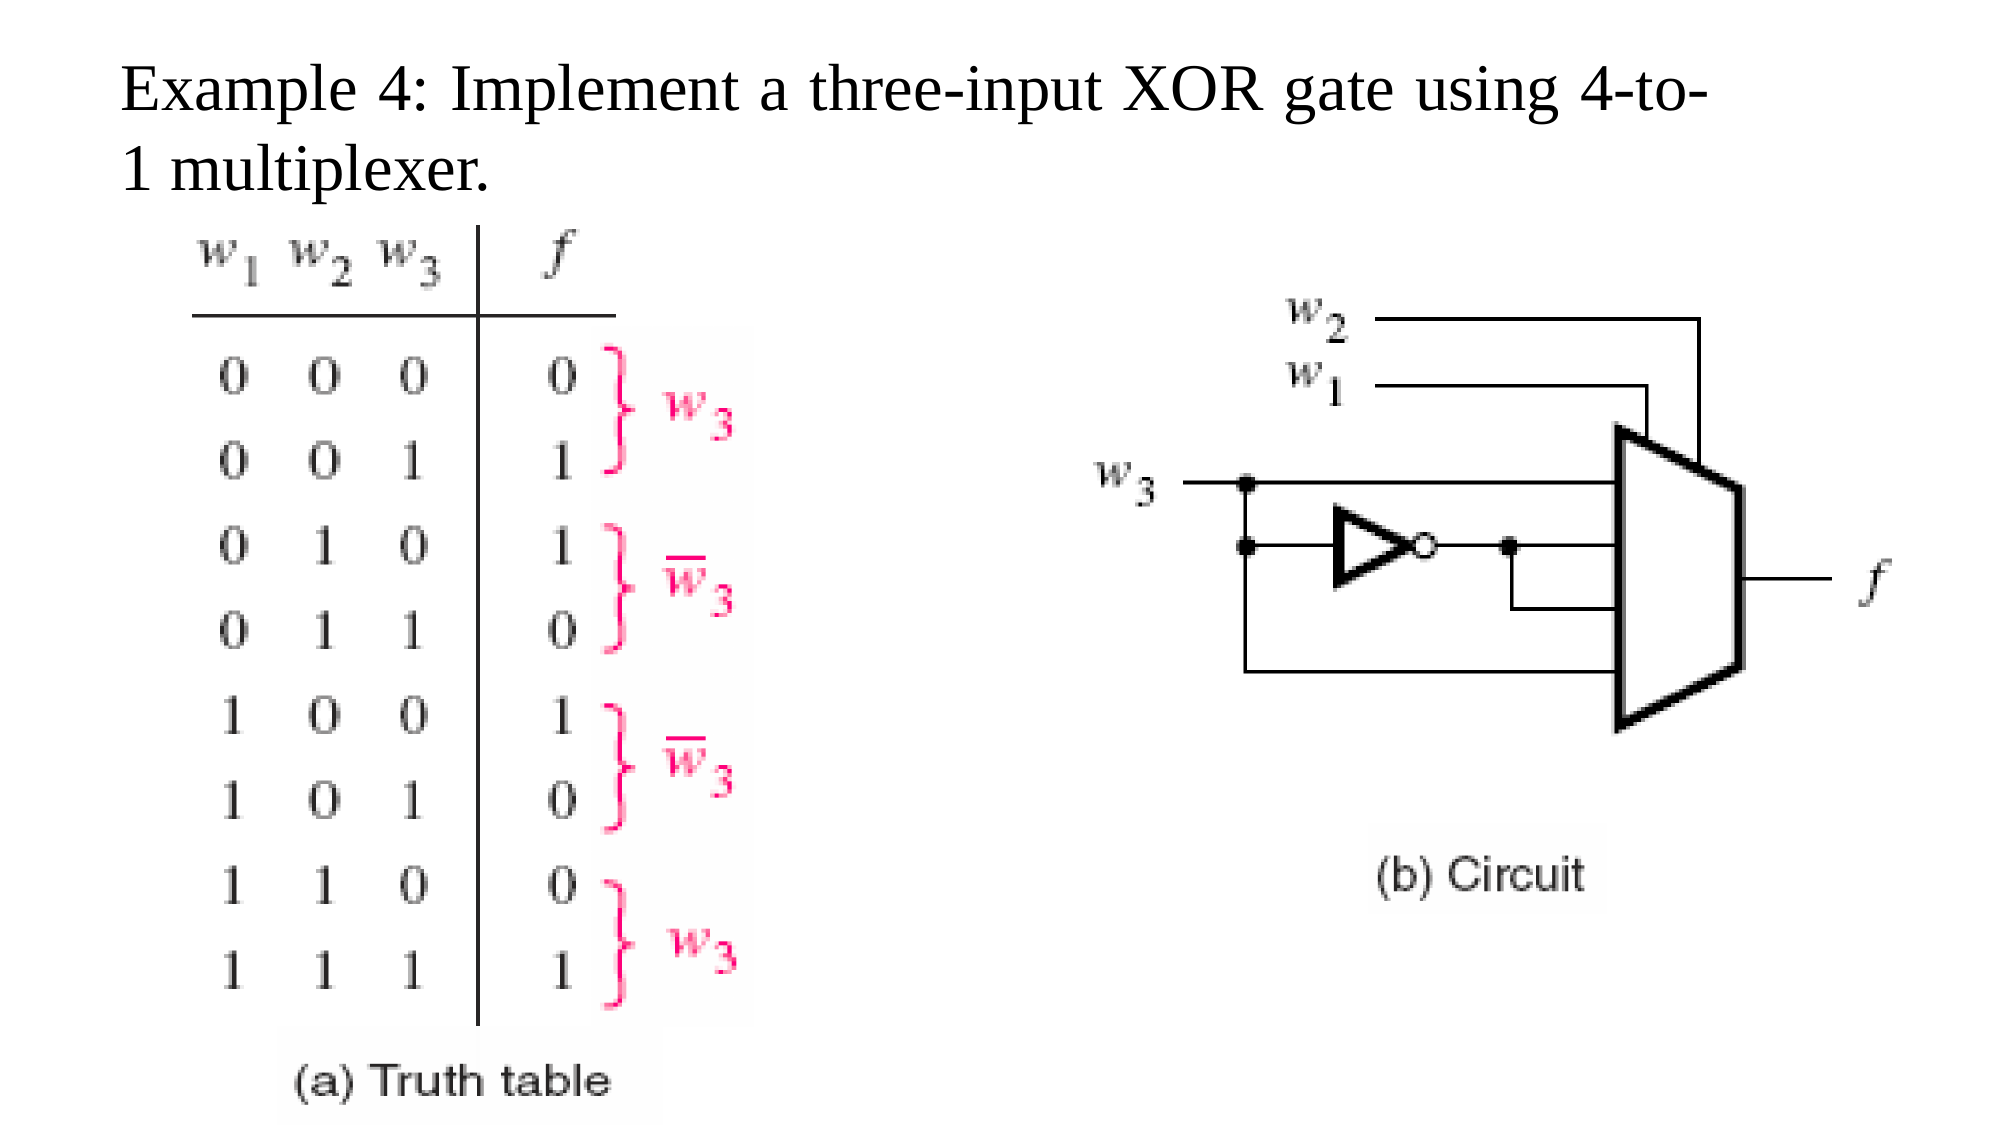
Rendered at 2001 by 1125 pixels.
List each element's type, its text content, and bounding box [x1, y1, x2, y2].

picture [1368, 823, 1607, 914]
picture [168, 212, 754, 1125]
picture [1093, 261, 1892, 755]
text_box Example 4: Implement a three-input XOR gate using 4-to-1 multiplexer. [105, 36, 1729, 212]
